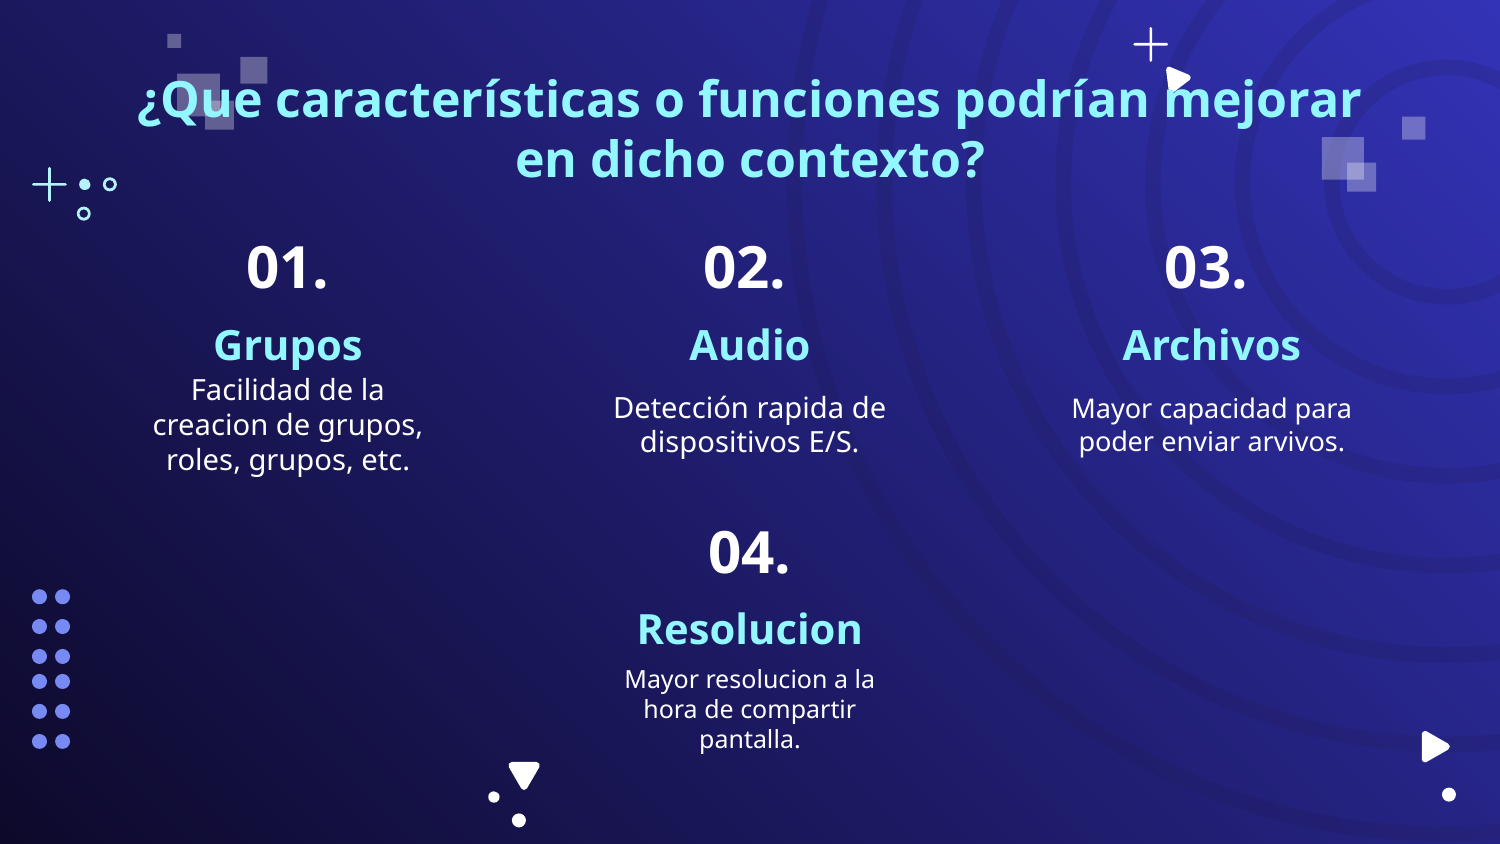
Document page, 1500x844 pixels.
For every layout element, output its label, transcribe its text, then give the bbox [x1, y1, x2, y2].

title Grupos [118, 300, 458, 387]
title Archivos [1041, 300, 1382, 387]
subtitle Facilidad de la creacion de grupos, roles, grupos, etc. [118, 387, 458, 461]
title 04. [676, 520, 824, 580]
subtitle Mayor capacidad para poder enviar arvivos. [1041, 387, 1382, 461]
title 02. [671, 235, 818, 295]
title Audio [580, 300, 920, 387]
title ¿Que características o funciones podrían mejorar en dicho contexto? [118, 88, 1382, 167]
title Resolucion [580, 584, 920, 671]
title 01. [214, 235, 362, 295]
title 03. [1133, 235, 1280, 295]
subtitle Mayor resolucion a la hora de compartir pantalla. [580, 671, 920, 745]
subtitle Detección rapida de dispositivos E/S. [580, 387, 920, 461]
